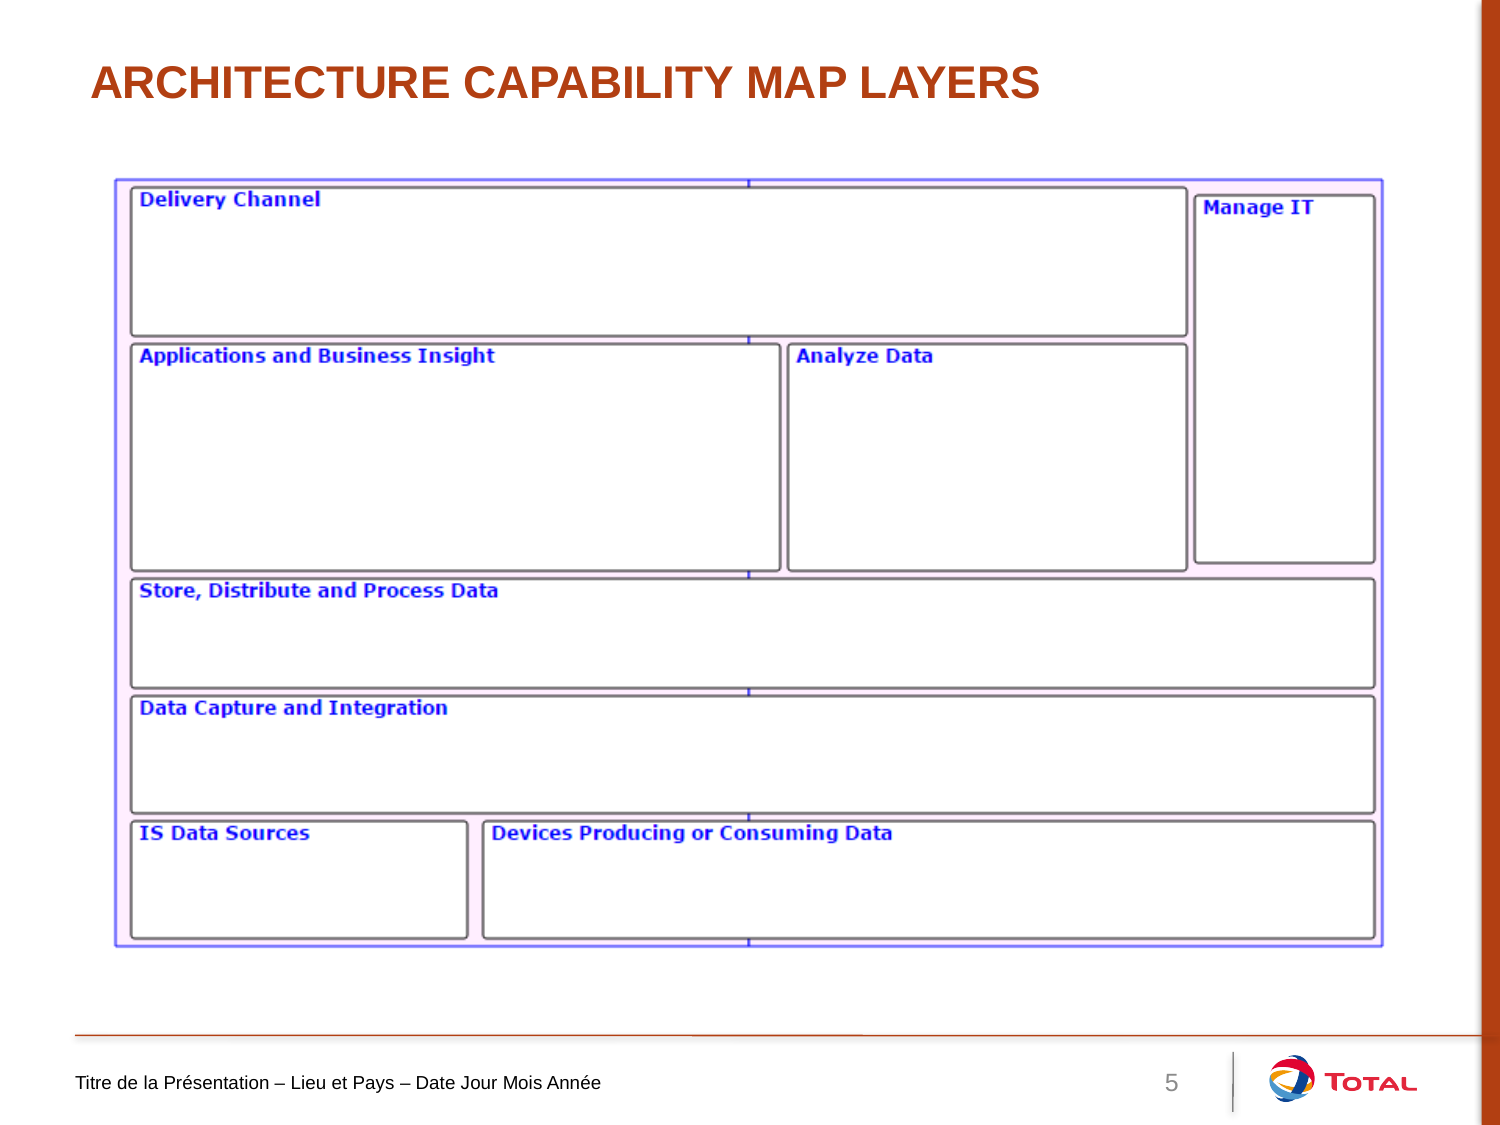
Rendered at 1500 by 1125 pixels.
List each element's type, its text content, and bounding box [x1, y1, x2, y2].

title Architecture Capability Map Layers [75, 45, 1424, 150]
slide_number 5 [1074, 1051, 1194, 1112]
picture [108, 169, 1392, 956]
picture [1260, 1045, 1426, 1112]
footer Titre de la Présentation – Lieu et Pays – Date Jour Mois Année [75, 1051, 988, 1112]
